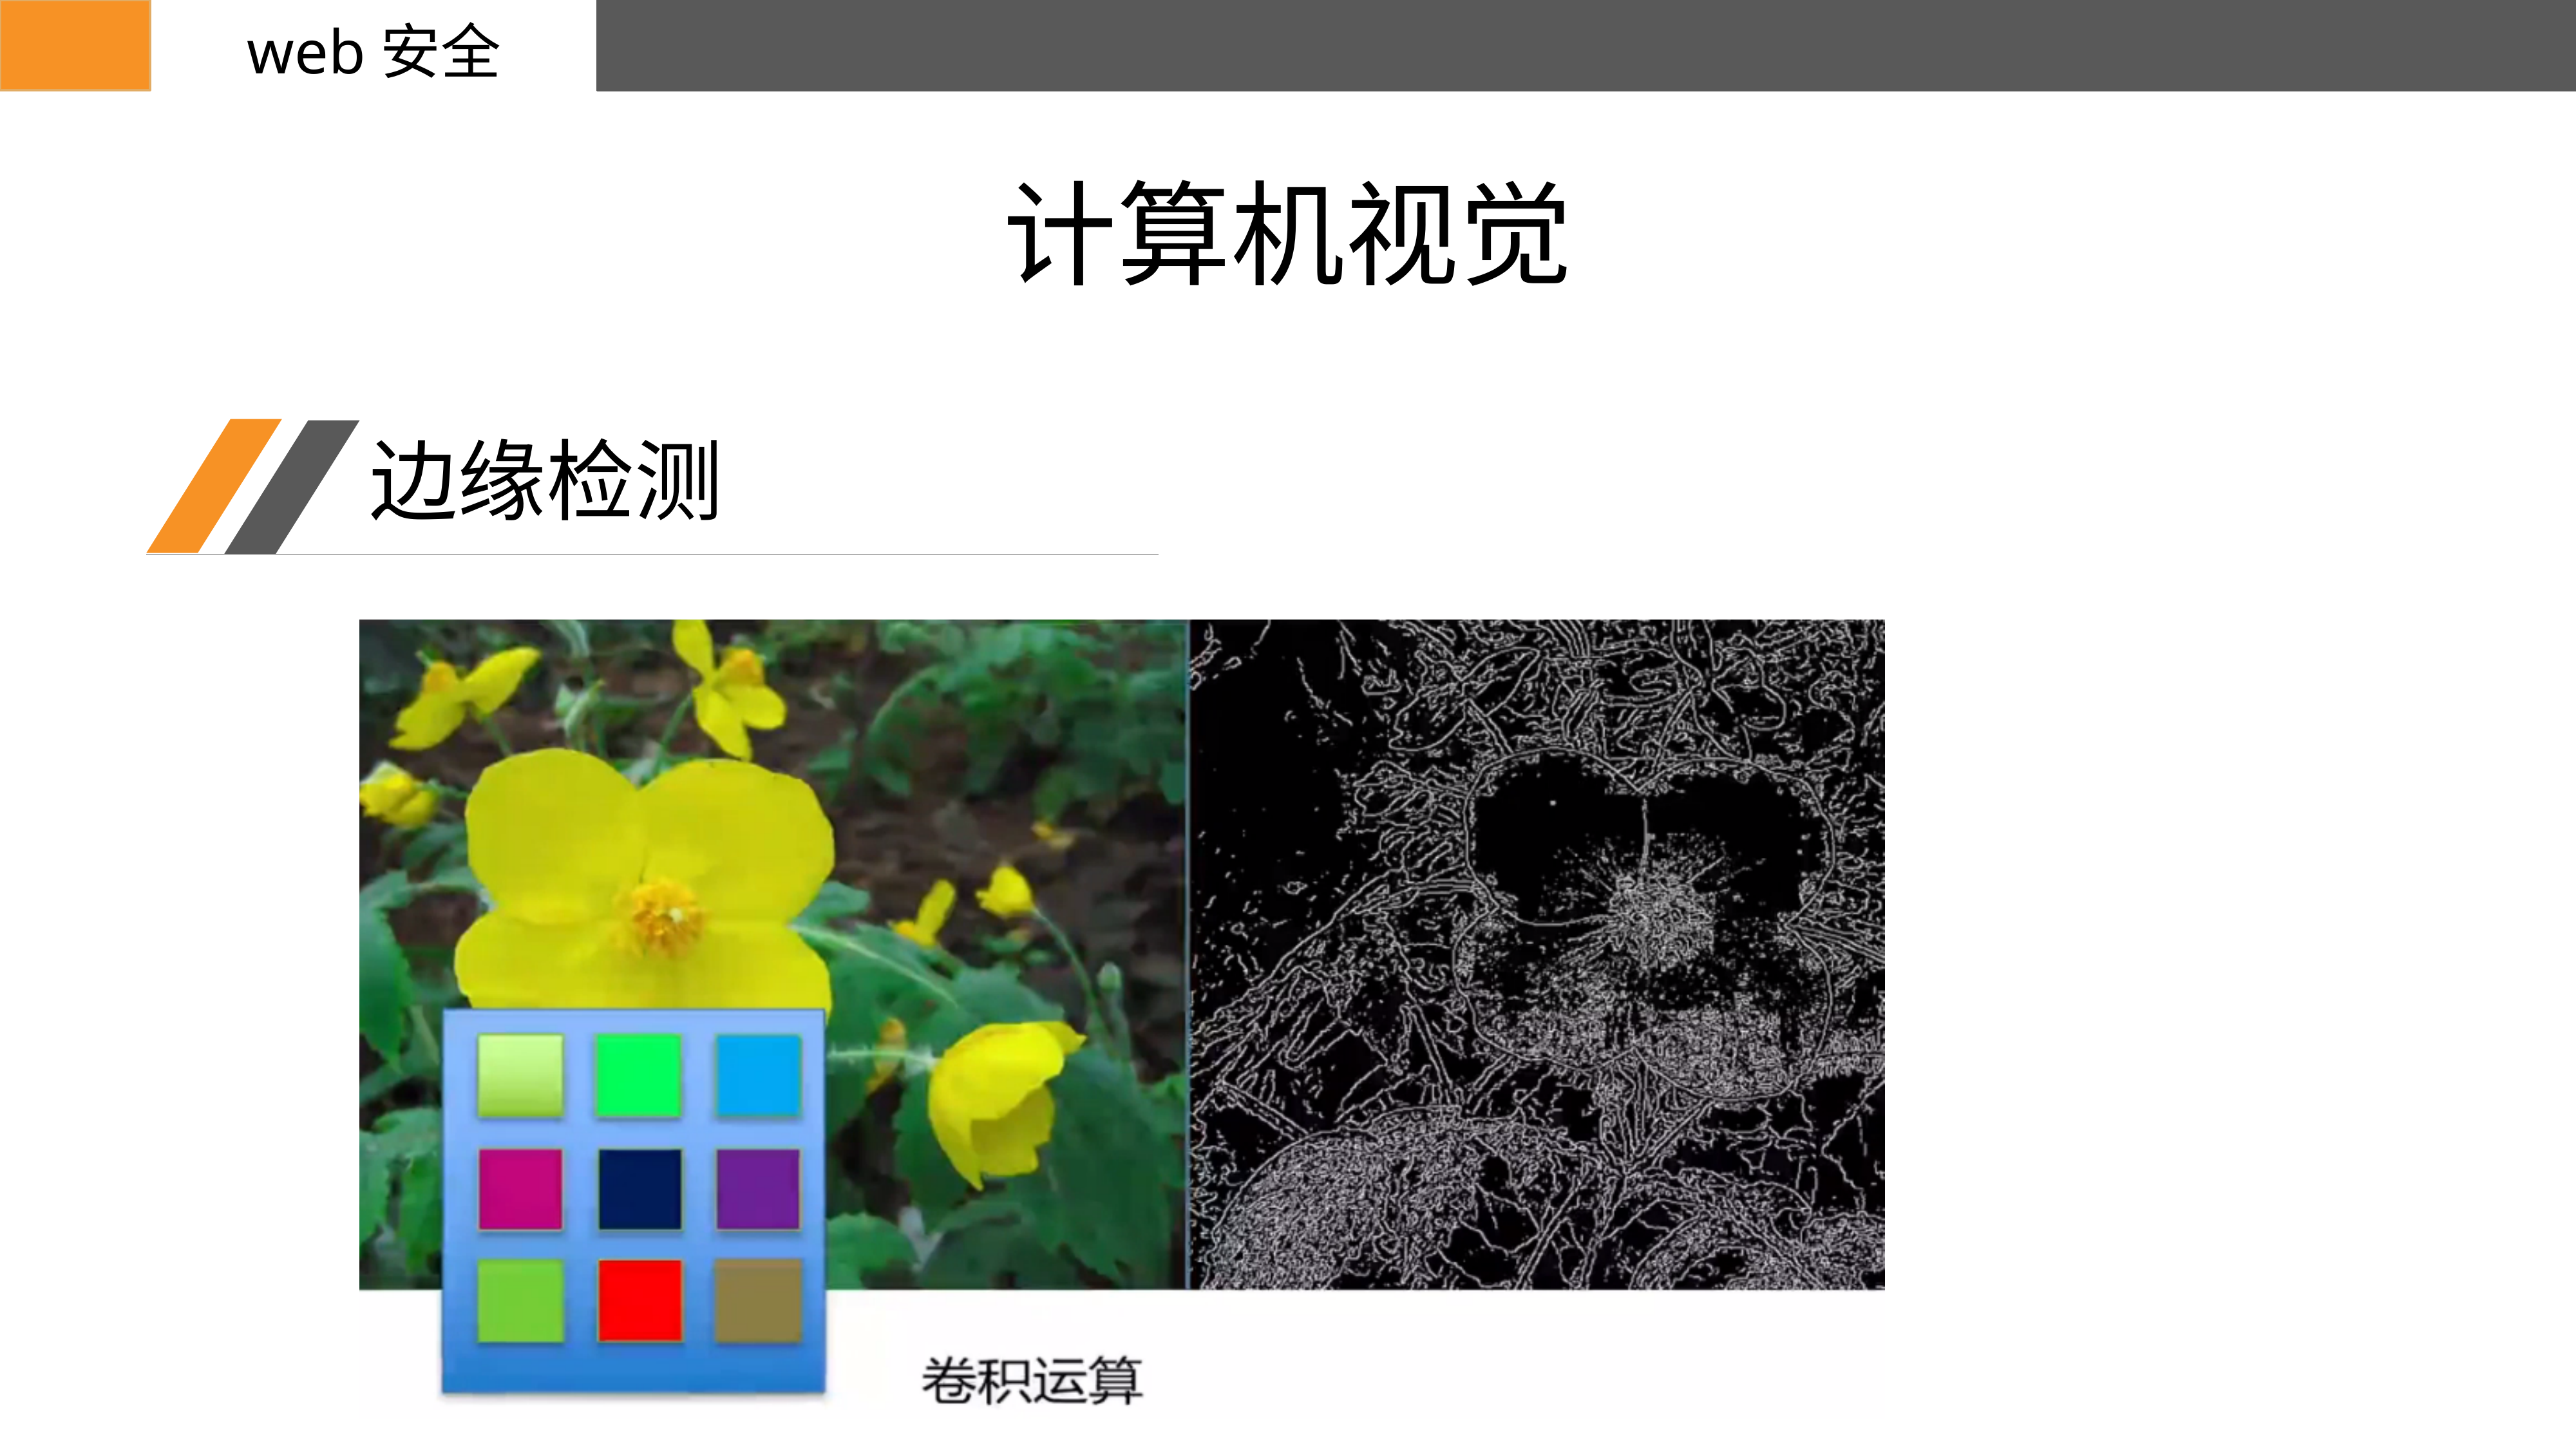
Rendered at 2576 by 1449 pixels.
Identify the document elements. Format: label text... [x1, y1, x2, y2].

text_box 计算机视觉 [0, 158, 2576, 305]
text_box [146, 419, 1159, 554]
text_box web安全 [151, 8, 597, 91]
picture [359, 619, 1885, 1420]
